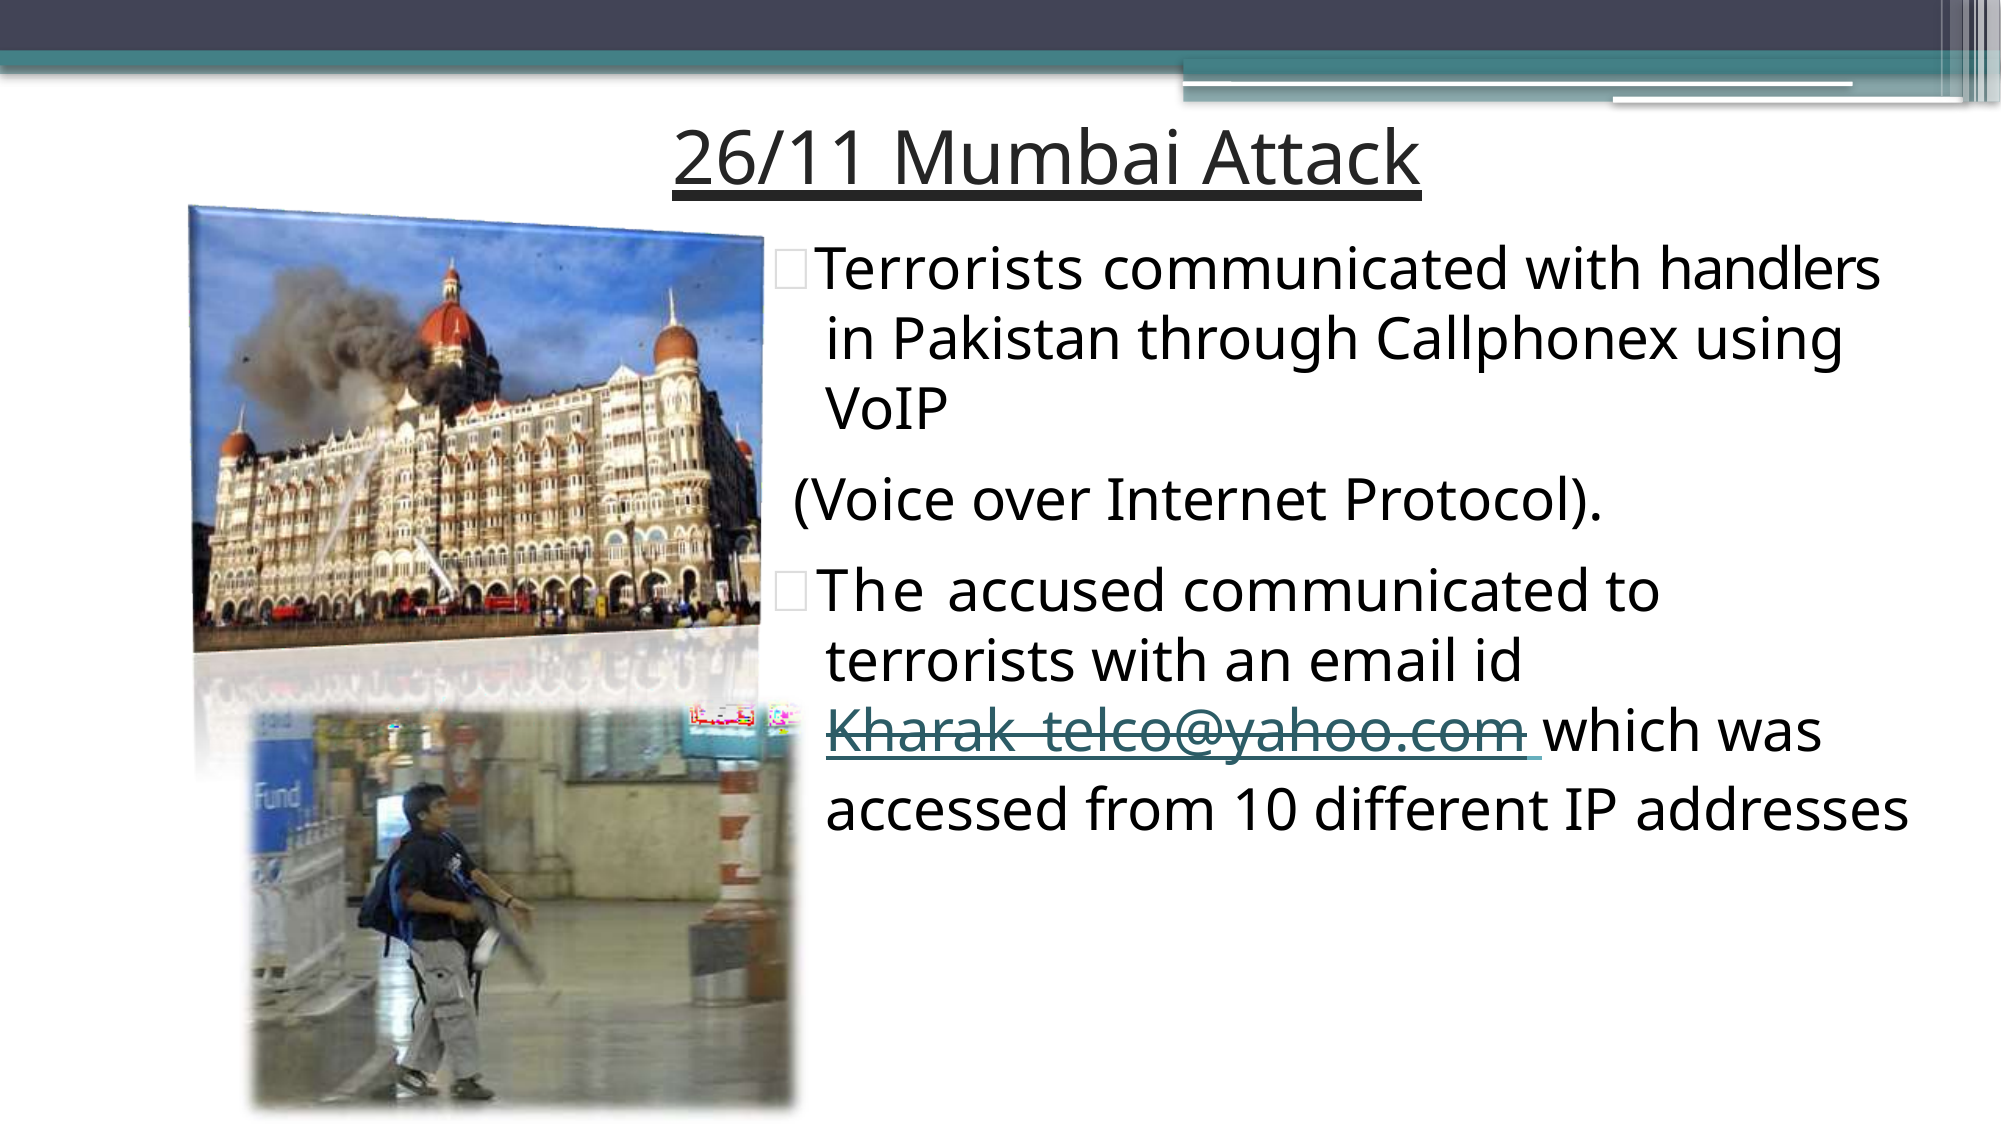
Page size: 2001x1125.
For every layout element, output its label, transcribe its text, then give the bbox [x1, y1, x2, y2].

text_box Terrorists communicated with handlers in Pakistan through Callphonex using VoIP (Voice over Internet Protocol). The accused communicated to terrorists with an email id Kharak_telco@yahoo.com which was accessed from 10 different IP addresses [816, 229, 1944, 842]
title 26/11 Mumbai Attack [670, 58, 1461, 229]
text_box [184, 201, 810, 1124]
